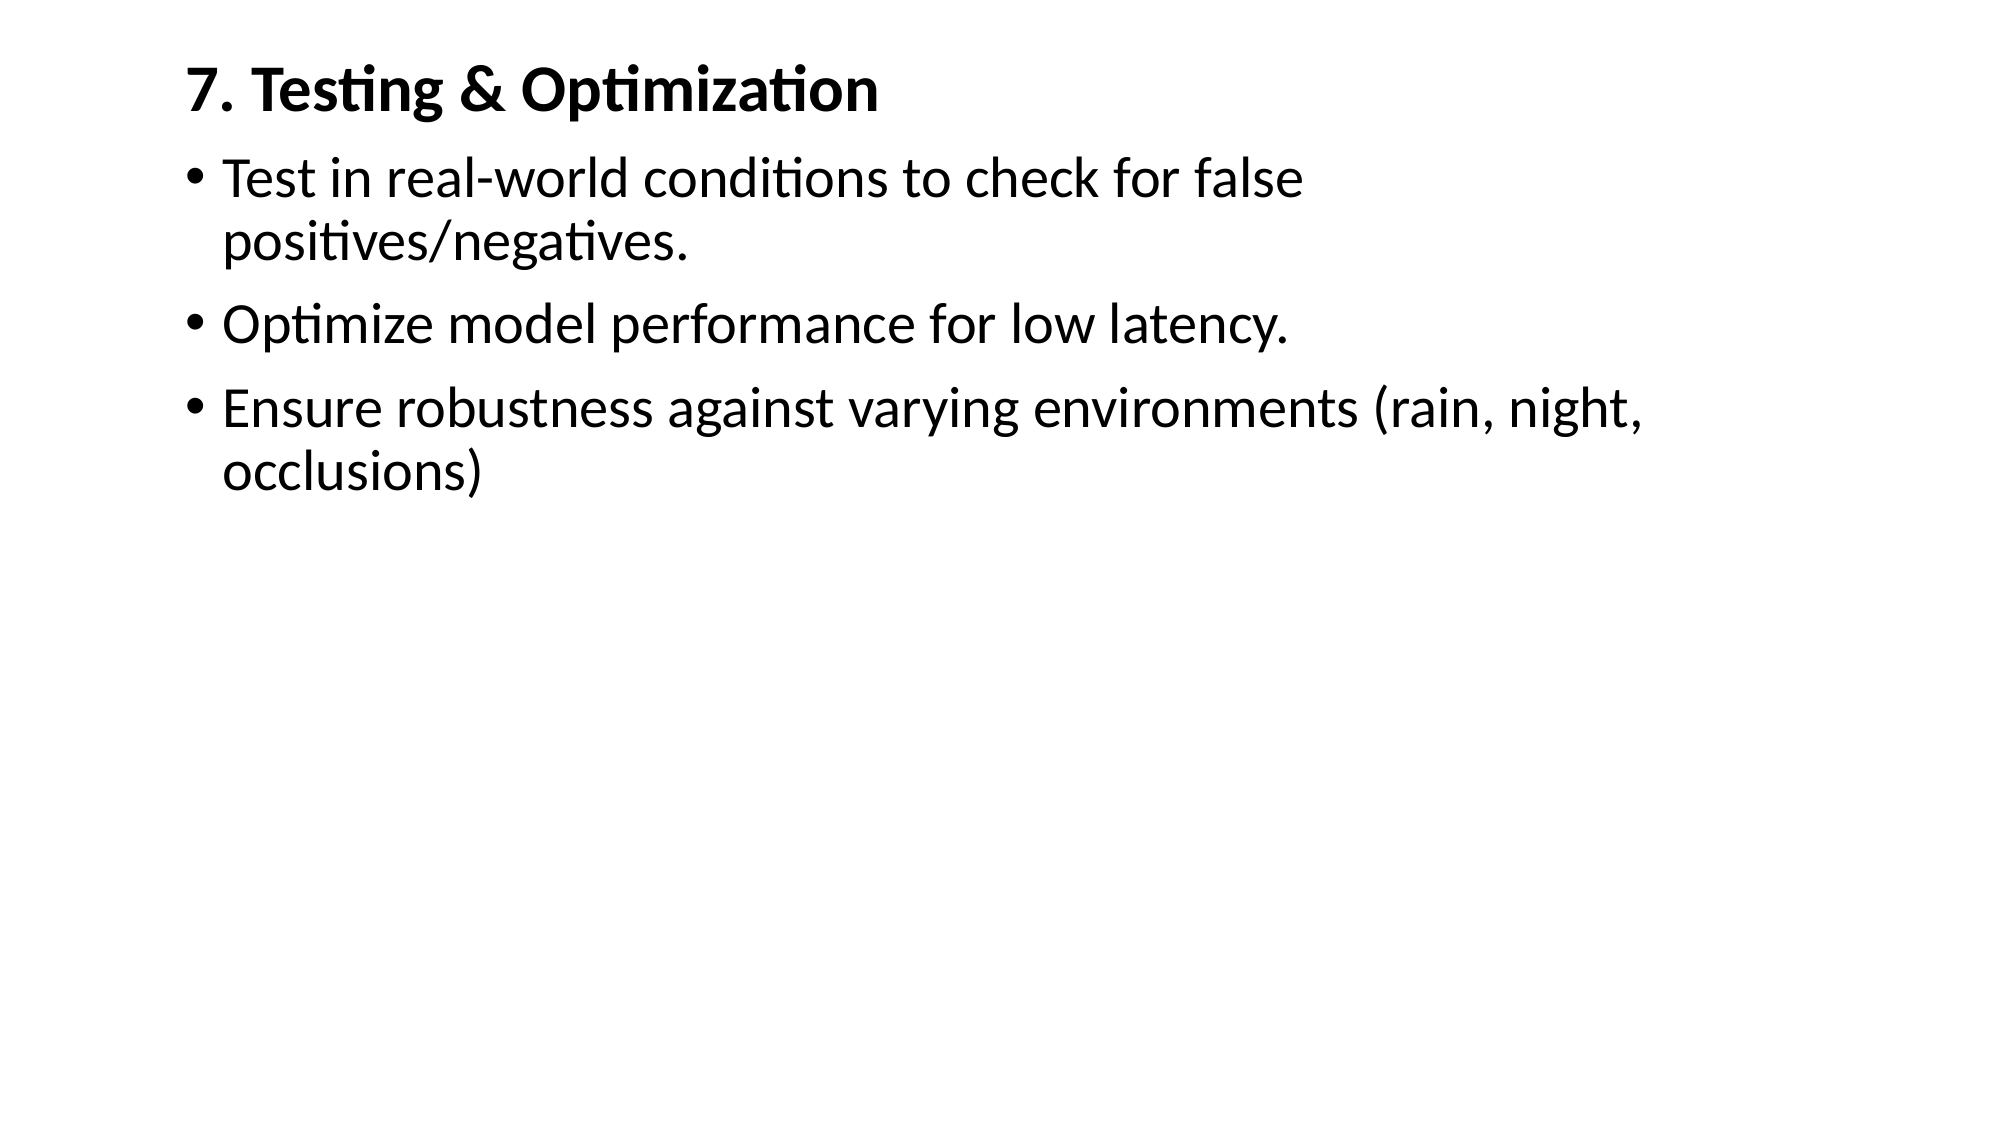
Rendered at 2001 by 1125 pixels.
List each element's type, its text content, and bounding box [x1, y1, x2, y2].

list 7. Testing & Optimization Test in real-world conditions to check for false positives/negatives. Optimize model performance for low latency. Ensure robustness against varying environments (rain, night, occlusions) [170, 46, 1745, 635]
